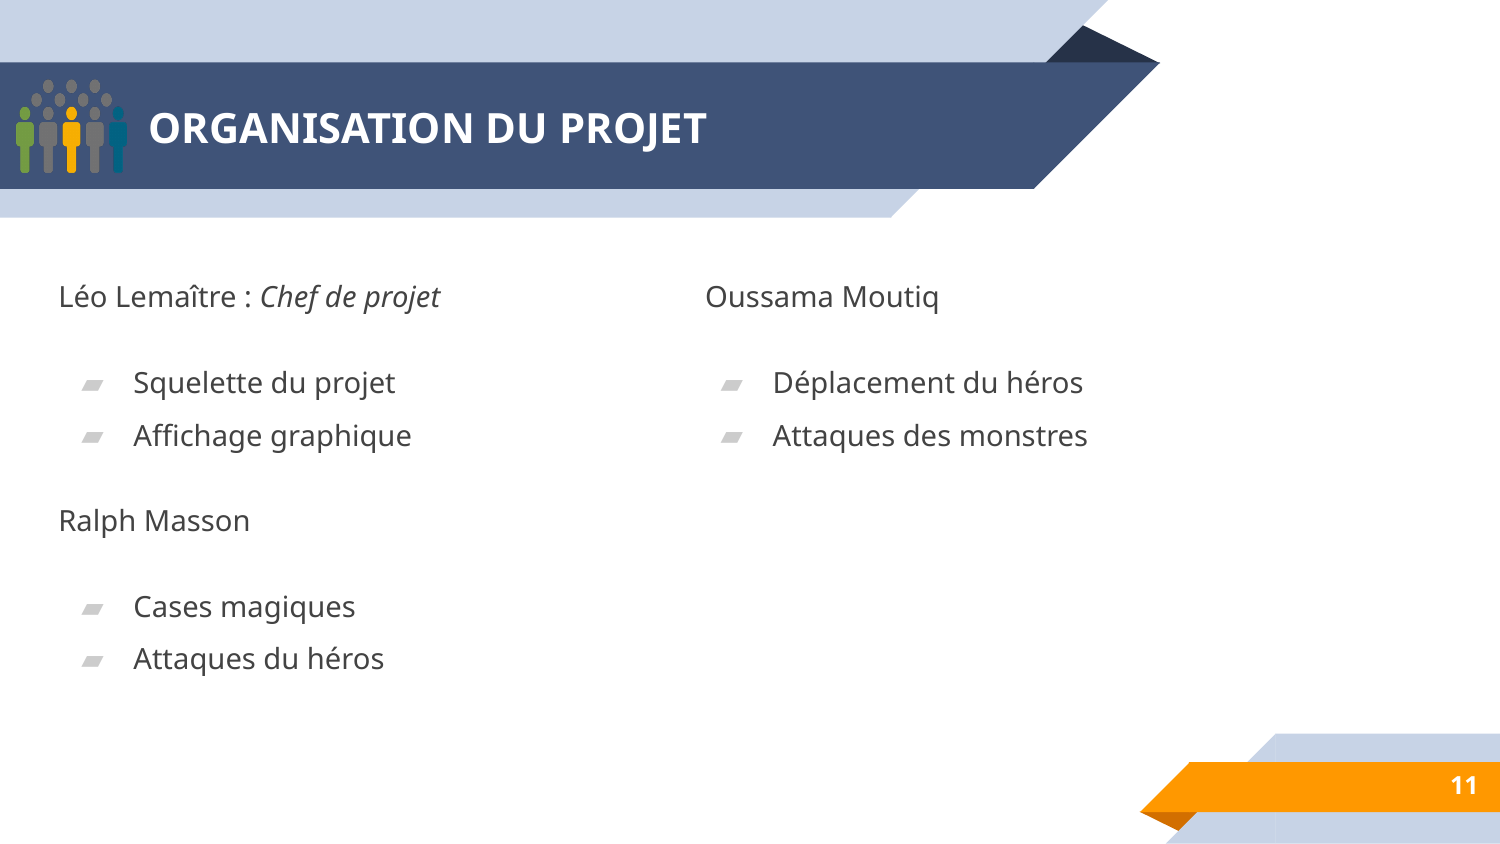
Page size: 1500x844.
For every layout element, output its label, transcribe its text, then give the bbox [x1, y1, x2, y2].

slide_number ‹#› [1249, 760, 1494, 813]
text_box Oussama Moutiq Déplacement du héros Attaques des monstres [682, 246, 1175, 739]
picture [14, 64, 127, 177]
list Léo Lemaître : Chef de projet Squelette du projet Affichage graphique Ralph Masson Cases magiques Attaques du héros [43, 246, 1094, 831]
title ORGANISATION DU PROJET [133, 64, 997, 190]
